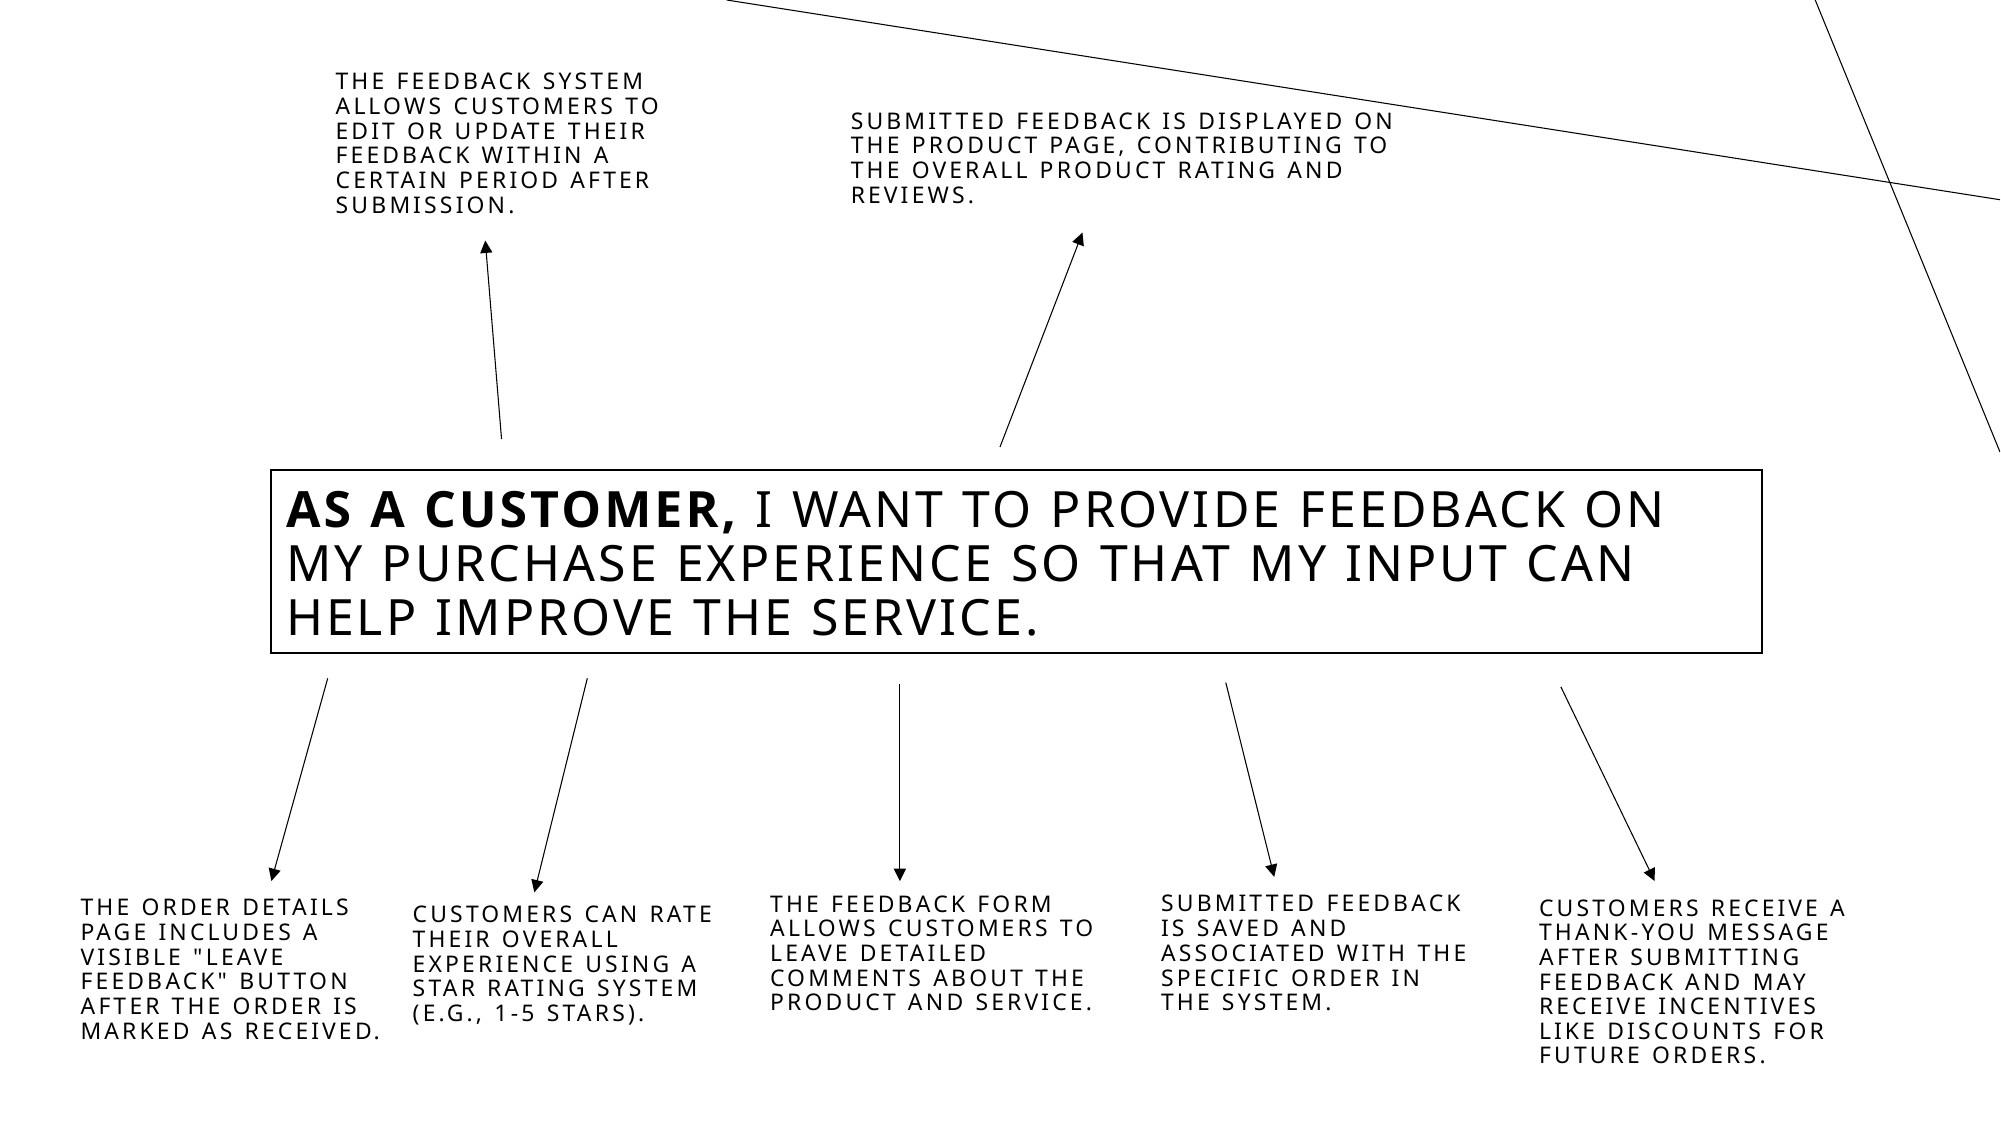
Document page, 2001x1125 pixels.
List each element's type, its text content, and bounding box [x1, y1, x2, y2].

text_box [485, 240, 502, 440]
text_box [1560, 686, 1655, 882]
text_box The feedback system allows customers to edit or update their feedback within a certain period after submission. [320, 90, 729, 226]
text_box The feedback form allows customers to leave detailed comments about the product and service. [755, 895, 1114, 1024]
text_box Customers receive a thank-you message after submitting feedback and may receive incentives like discounts for future orders. [1524, 882, 1870, 1077]
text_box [1225, 682, 1275, 877]
text_box The order details page includes a visible "Leave Feedback" button after the order is marked as received. [65, 892, 411, 1052]
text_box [271, 678, 328, 882]
text_box Customers can rate their overall experience using a star rating system (e.g., 1-5 stars). [397, 892, 756, 1035]
title As a customer, I want to provide feedback on my purchase experience so that my input can help improve the service. [270, 469, 1763, 654]
text_box Submitted feedback is saved and associated with the specific order in the system. [1145, 892, 1492, 1024]
text_box Submitted feedback is displayed on the product page, contributing to the overall product rating and reviews. [835, 101, 1419, 216]
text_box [534, 678, 588, 893]
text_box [999, 232, 1083, 448]
